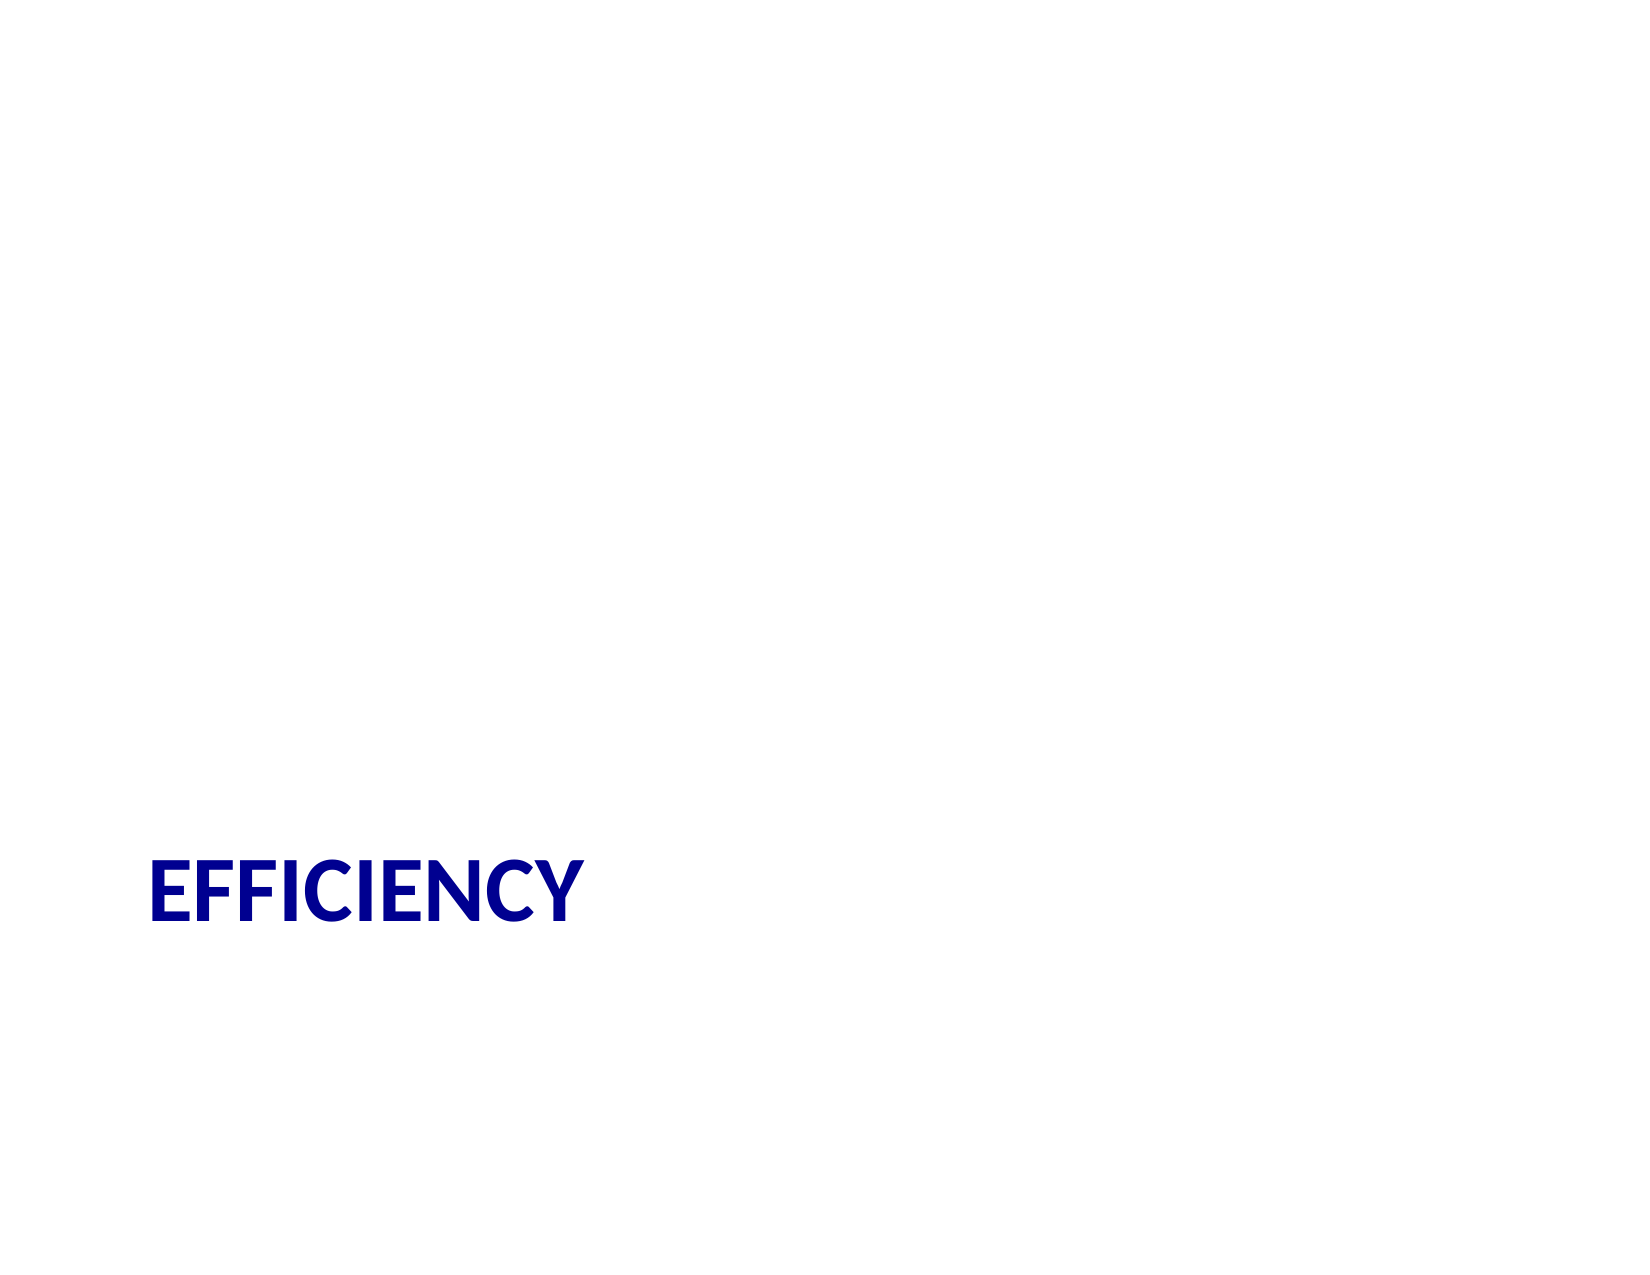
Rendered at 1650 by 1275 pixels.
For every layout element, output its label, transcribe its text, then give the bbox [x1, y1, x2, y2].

title EFFICIENCY [130, 819, 1533, 1073]
